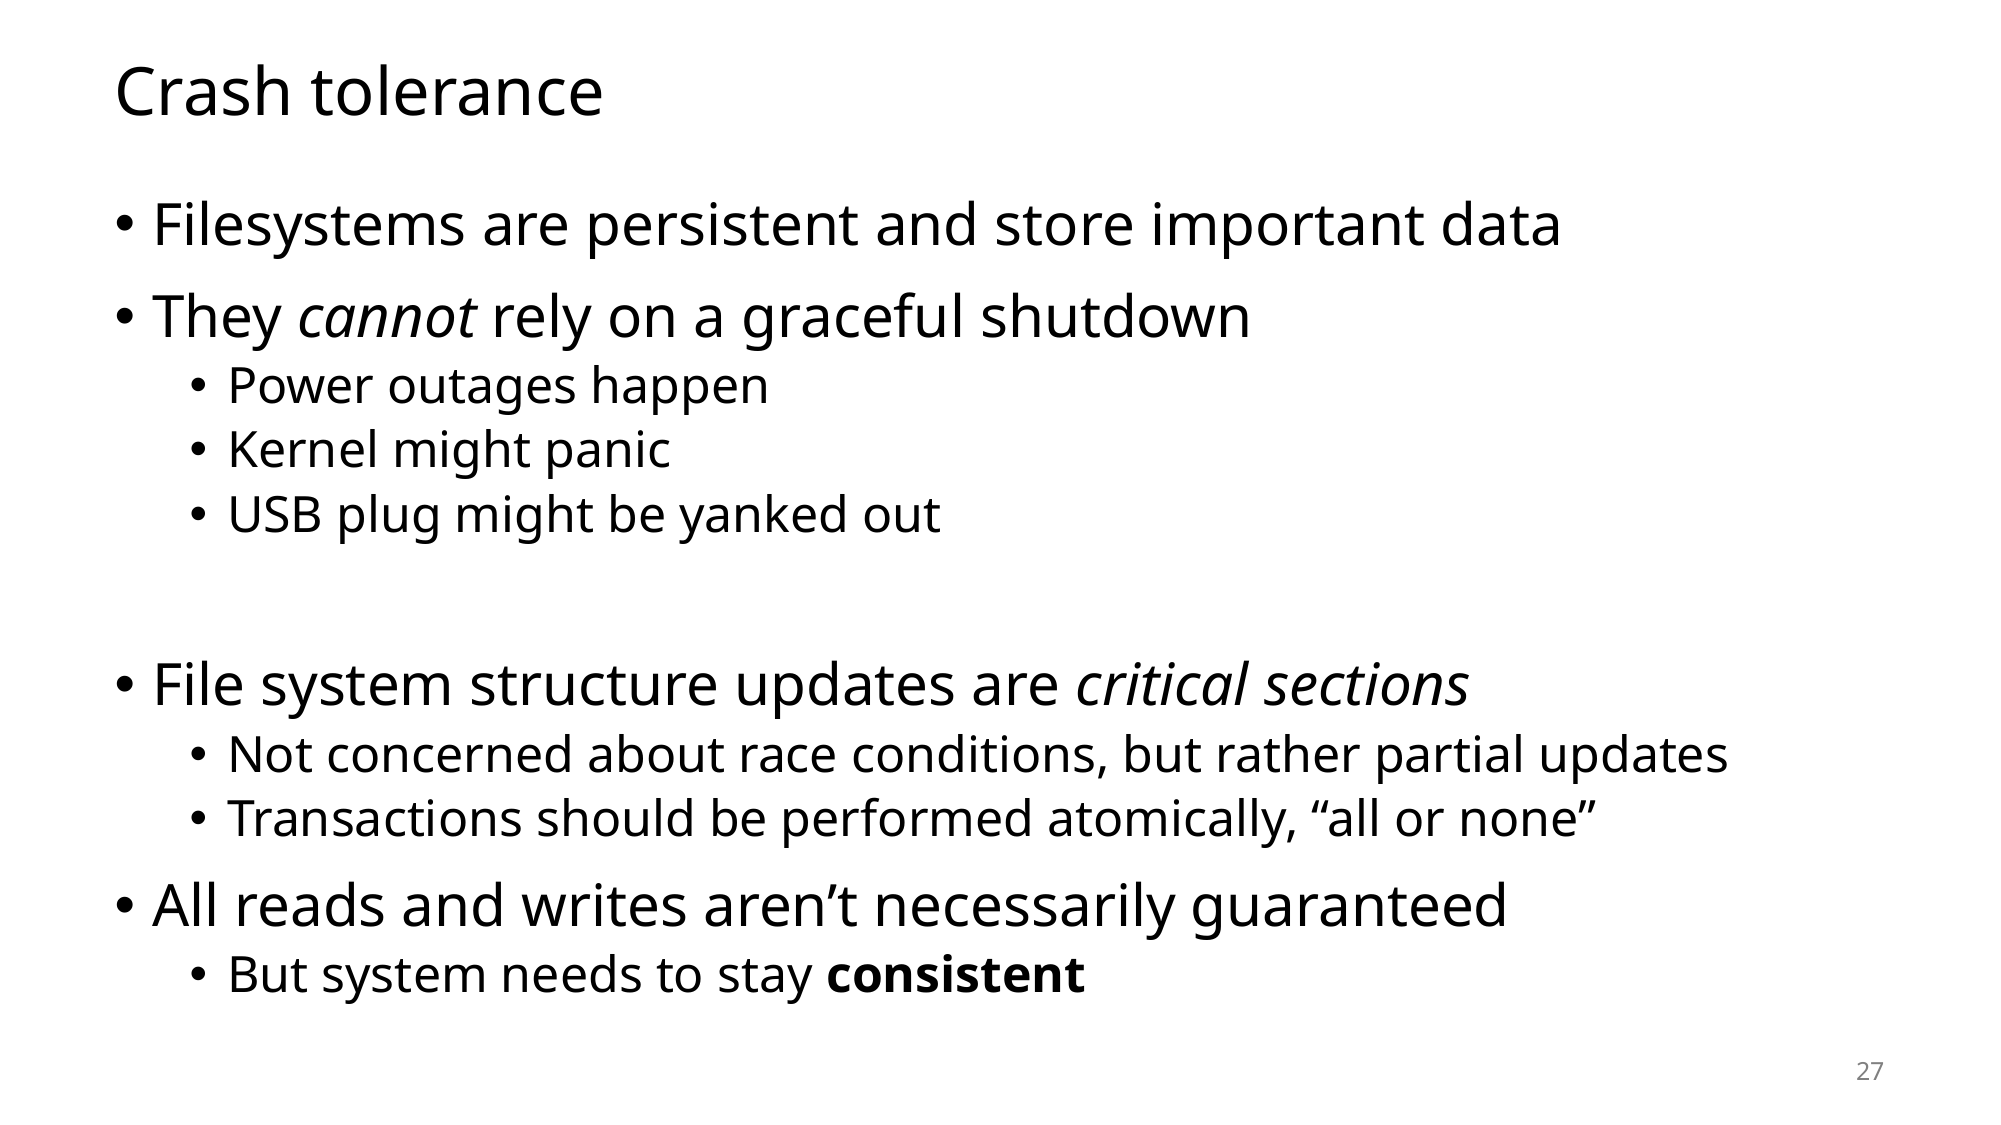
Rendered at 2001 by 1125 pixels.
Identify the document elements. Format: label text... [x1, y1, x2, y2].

slide_number 27 [1749, 1042, 1900, 1103]
list Filesystems are persistent and store important data They cannot rely on a graceful shutdown Power outages happen Kernel might panic USB plug might be yanked out File system structure updates are critical sections Not concerned about race conditions, but rather partial updates Transactions should be performed atomically, “all or none” All reads and writes aren’t necessarily guaranteed But system needs to stay consistent [99, 187, 1900, 1013]
title Crash tolerance [99, 37, 1900, 150]
